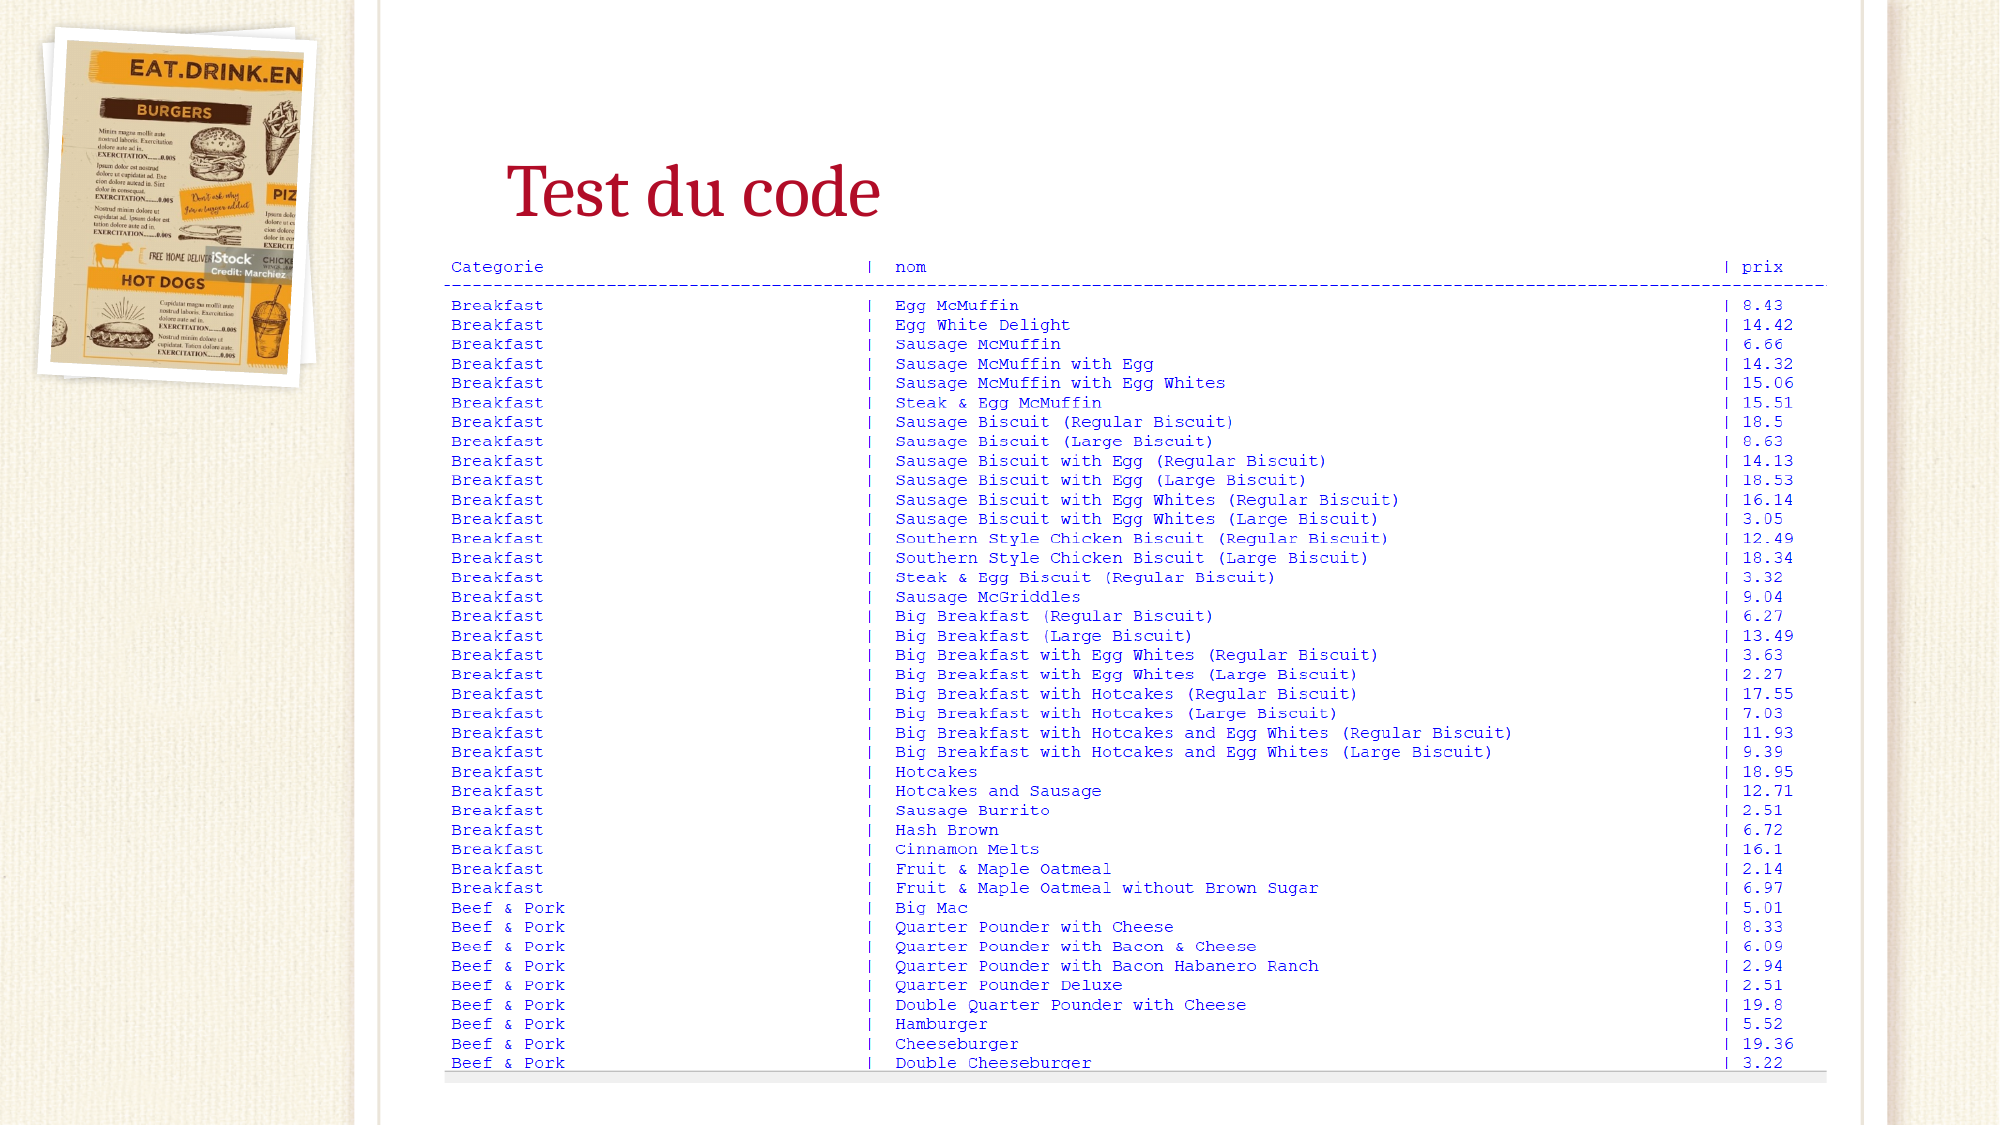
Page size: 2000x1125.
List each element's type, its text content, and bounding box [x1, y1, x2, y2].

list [444, 239, 1827, 1083]
title Test du code [491, 52, 1750, 239]
picture [0, 0, 354, 1125]
picture [1888, 0, 2000, 1125]
